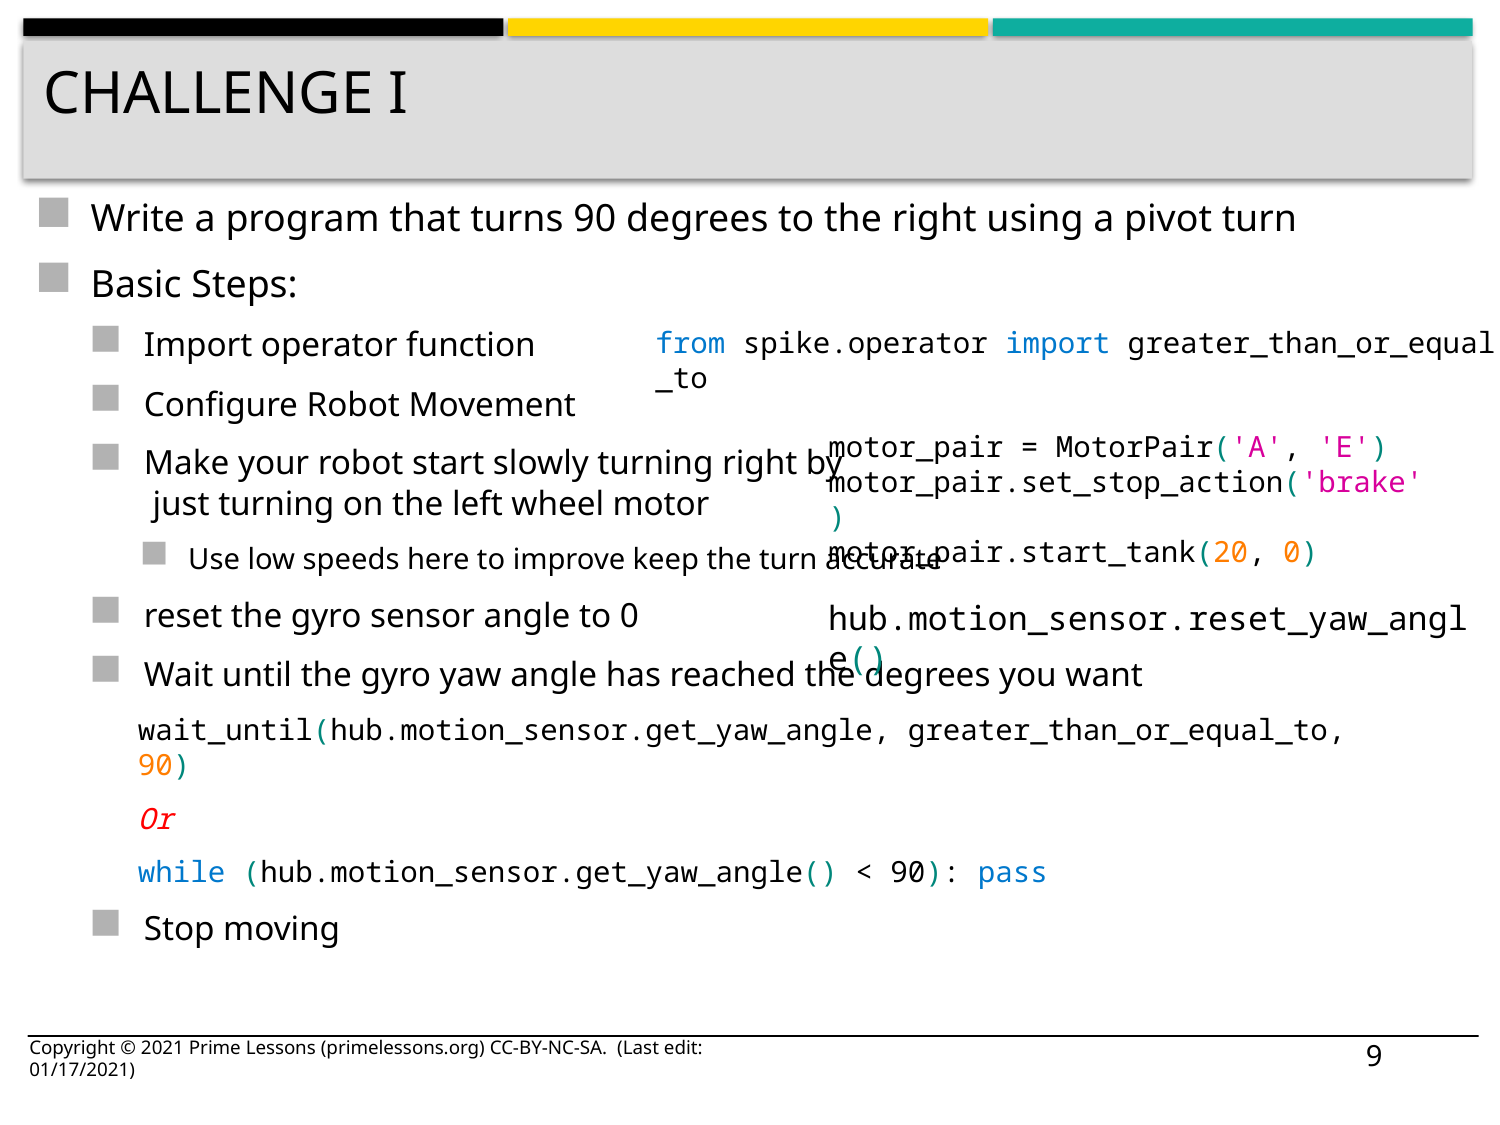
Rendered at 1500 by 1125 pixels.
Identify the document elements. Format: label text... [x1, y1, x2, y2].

text_box motor_pair = MotorPair('A', 'E') motor_pair.set_stop_action('brake') motor_pair.start_tank(20, 0) [813, 420, 1442, 576]
slide_number 9 [1351, 1030, 1478, 1091]
footer Copyright © 2021 Prime Lessons (primelessons.org) CC-BY-NC-SA. (Last edit: 01/17/2021) [14, 1027, 814, 1088]
text_box from spike.operator import greater_than_or_equal_to [640, 317, 1500, 402]
text_box hub.motion_sensor.reset_yaw_angle() [813, 590, 1486, 685]
title Challenge I [28, 48, 1464, 172]
list Write a program that turns 90 degrees to the right using a pivot turn Basic Steps: Import operator function Configure Robot Movement Make your robot start slowly turning right by just turning on the left wheel motor Use low speeds here to improve keep the turn accurate reset the gyro sensor angle to 0 Wait until the gyro yaw angle has reached the degrees you want wait_until(hub.motion_sensor.get_yaw_angle, greater_than_or_equal_to, 90) Or while (hub.motion_sensor.get_yaw_angle() < 90): pass Stop moving [25, 186, 1401, 1021]
